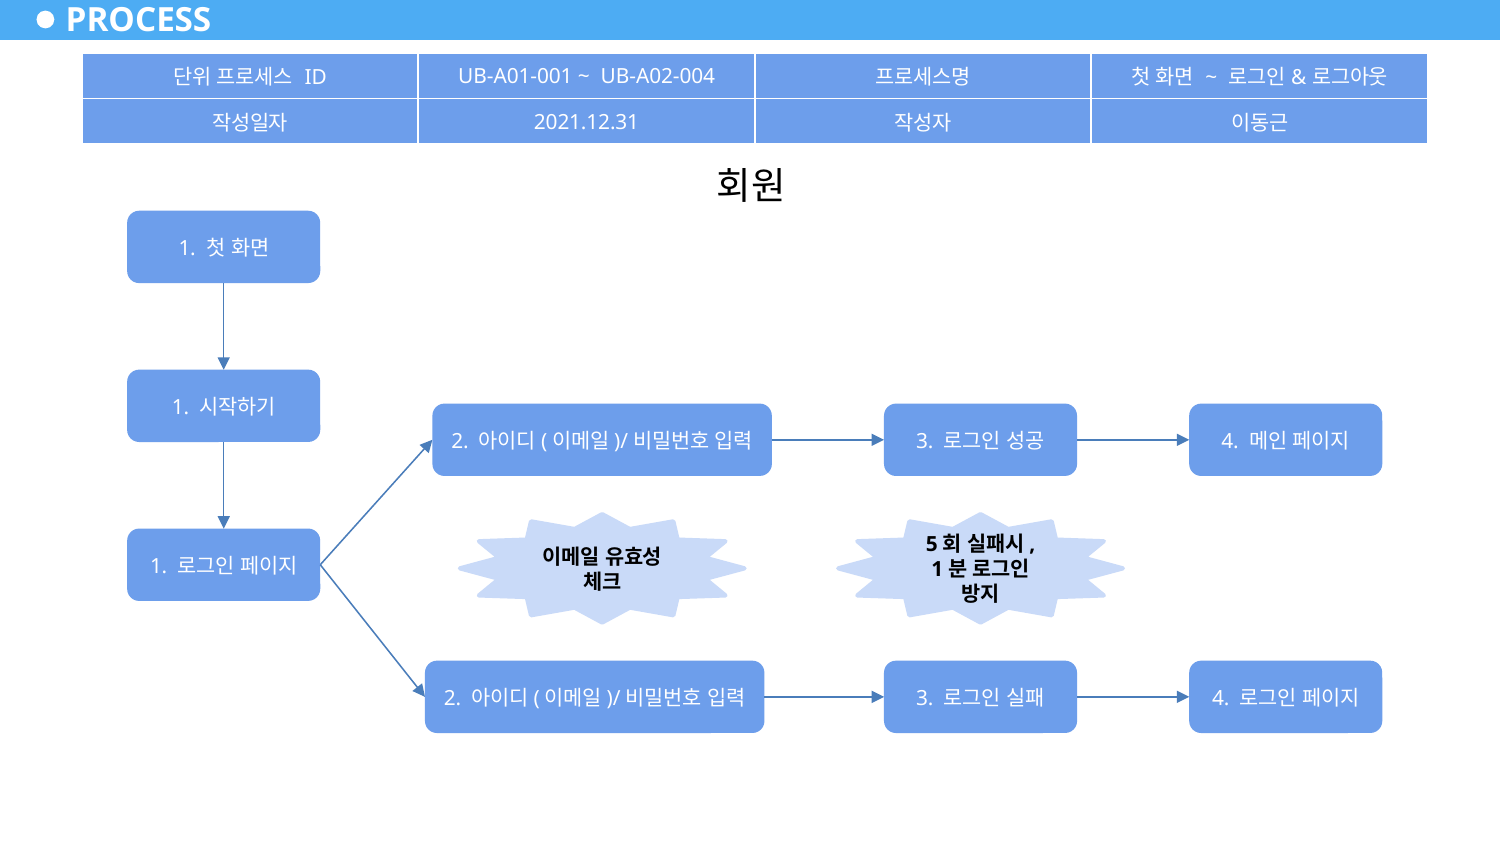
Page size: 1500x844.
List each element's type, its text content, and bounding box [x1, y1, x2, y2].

text_box 3. 로그인 성공 [883, 403, 1078, 476]
text_box 2. 아이디(이메일)/비밀번호 입력 [432, 403, 772, 476]
text_box 회원 [596, 154, 907, 215]
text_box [319, 439, 433, 565]
table_header UB-A01-001 ~ UB-A02-004 [419, 54, 754, 98]
table_cell 작성자 [756, 99, 1090, 143]
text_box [319, 564, 426, 698]
text_box 1. 로그인 페이지 [127, 528, 314, 601]
table_header 첫 화면 ~ 로그인&로그아웃 [1092, 54, 1427, 98]
text_box 1. 시작하기 [127, 369, 321, 443]
title PROCESS [52, 0, 236, 43]
text_box 1. 첫 화면 [127, 210, 321, 284]
text_box 3. 로그인 실패 [883, 660, 1078, 734]
table_header 단위 프로세스 ID [83, 54, 417, 98]
table_cell 작성일자 [83, 99, 417, 143]
text_box 이메일 유효성 체크 [459, 514, 745, 623]
text_box 5회 실패시, 1분 로그인 방지 [838, 514, 1123, 623]
text_box 4. 로그인 페이지 [1189, 660, 1383, 734]
text_box 4. 메인 페이지 [1189, 403, 1383, 476]
table_header 프로세스명 [756, 54, 1090, 98]
table_cell 2021.12.31 [419, 99, 754, 143]
text_box 2. 아이디(이메일)/비밀번호 입력 [424, 660, 765, 734]
table_cell 이동근 [1092, 99, 1427, 143]
